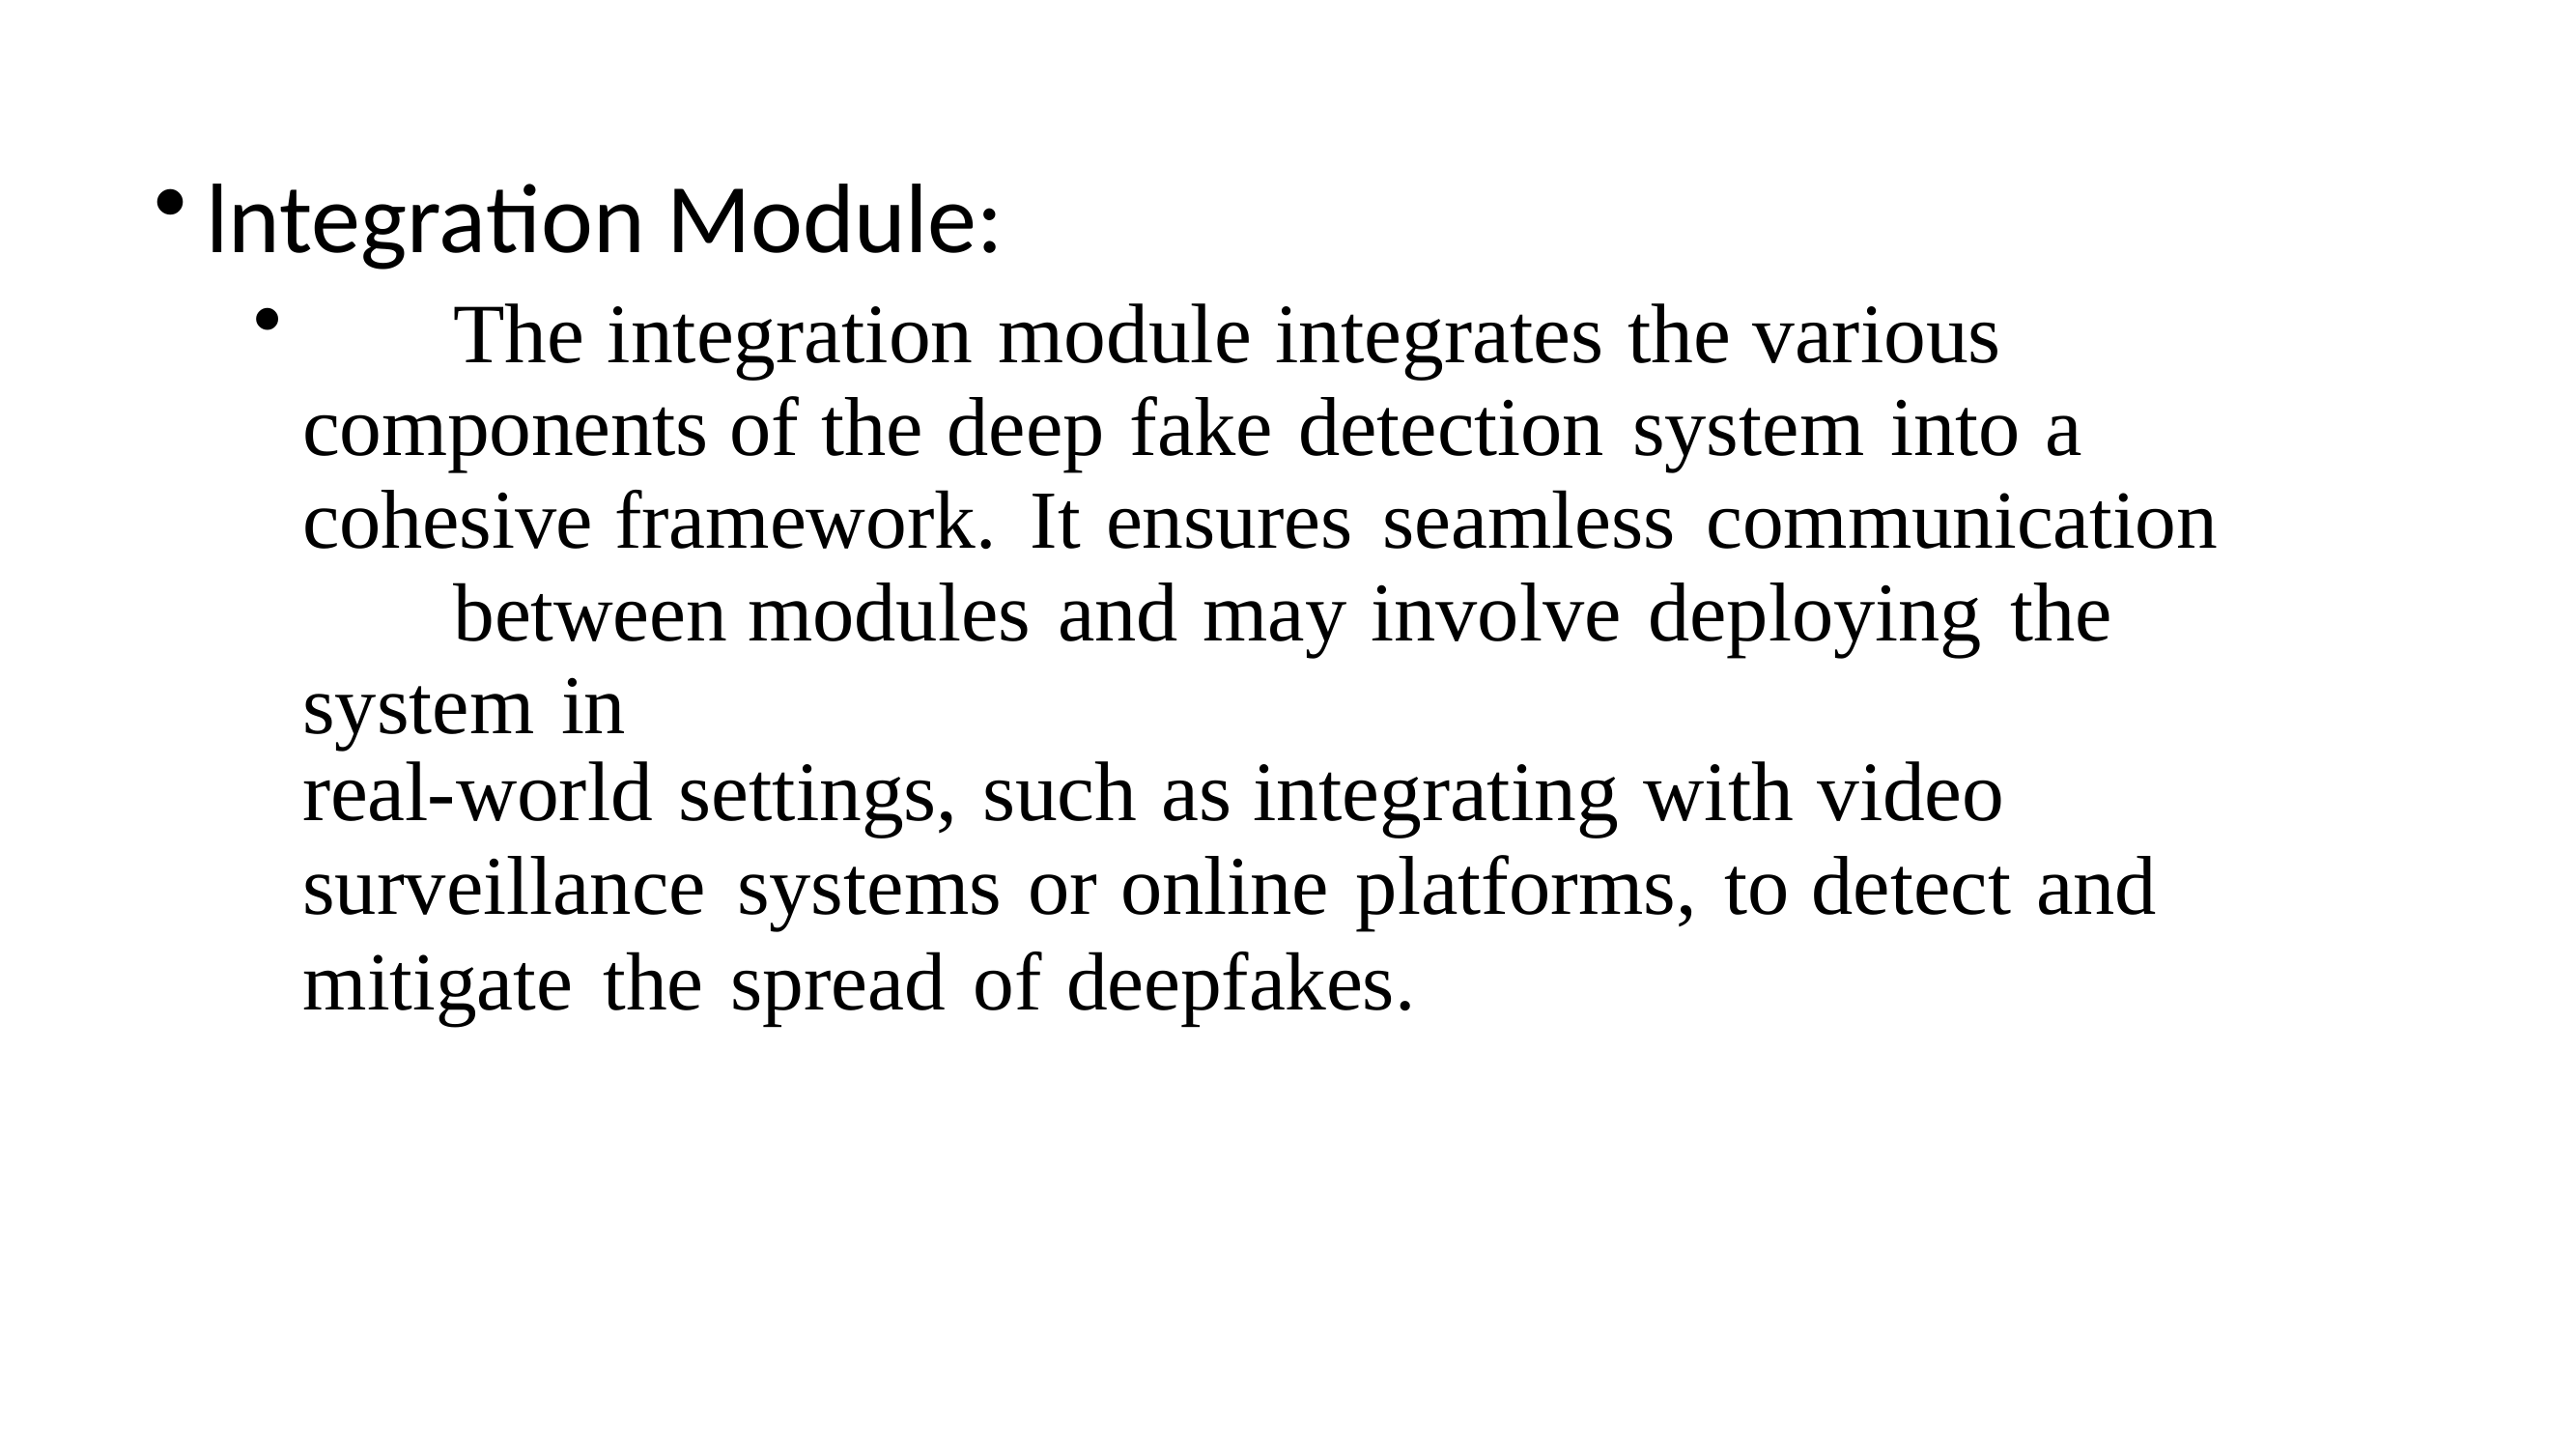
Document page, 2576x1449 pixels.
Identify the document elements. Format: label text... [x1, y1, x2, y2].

text_box lntegration Module: The integration module integrates the various components of the deep fake detection system into a cohesive framework. It ensures seamless communication between modules and may involve deploying the system in real-world settings, such as integrating with video surveillance systems or online platforms, to detect and mitigate the spread of deepfakes. [152, 152, 2295, 1027]
